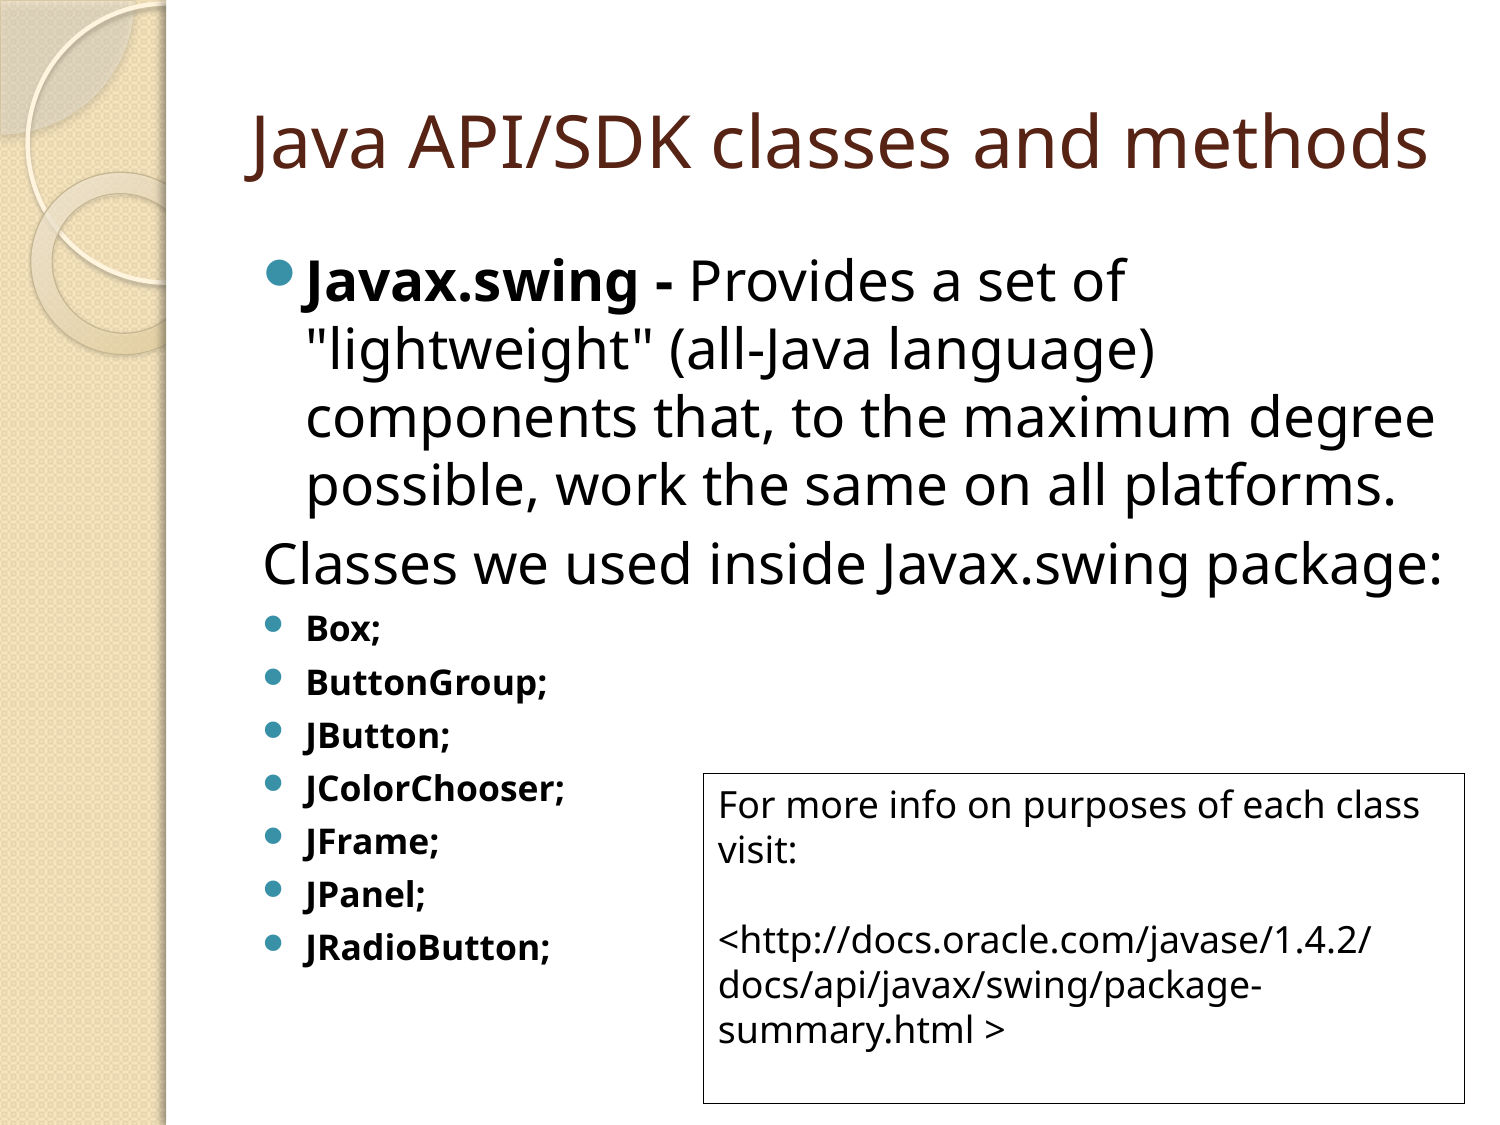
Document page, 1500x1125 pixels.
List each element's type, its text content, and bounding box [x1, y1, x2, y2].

title Java API/SDK classes and methods [235, 45, 1466, 233]
list Javax.swing - Provides a set of "lightweight" (all-Java language) components that, to the maximum degree possible, work the same on all platforms. Classes we used inside Javax.swing package: Box; ButtonGroup; JButton; JColorChooser; JFrame; JPanel; JRadioButton; [235, 237, 1466, 1025]
text_box For more info on purposes of each class visit: <http://docs.oracle.com/javase/1.4.2/docs/api/javax/swing/package-summary.html > [703, 773, 1465, 1104]
